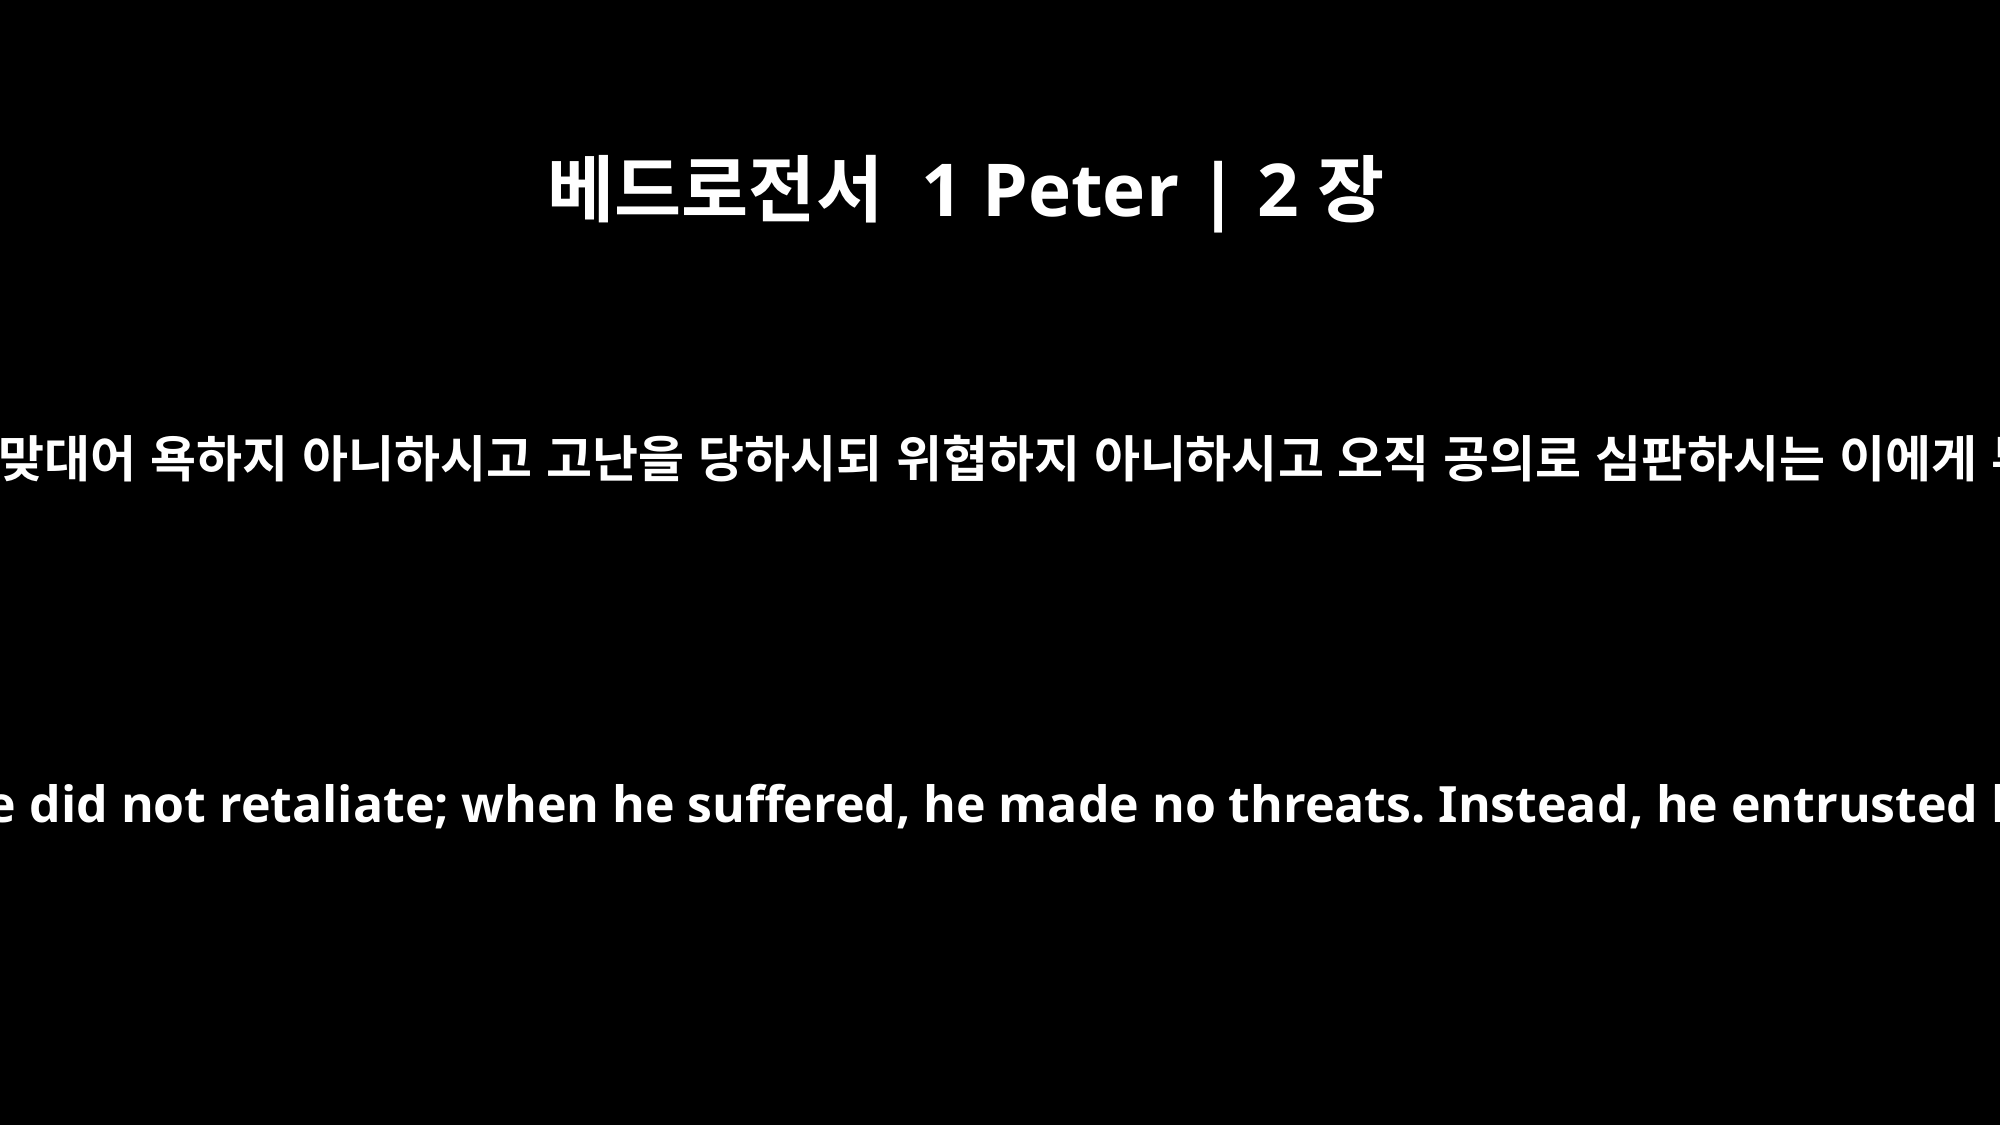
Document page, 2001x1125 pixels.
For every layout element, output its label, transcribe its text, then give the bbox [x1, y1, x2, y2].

text_box 23 욕을 당하시되 맞대어 욕하지 아니하시고 고난을 당하시되 위협하지 아니하시고 오직 공의로 심판하시는 이에게 부탁하시며 [0, 359, 2000, 495]
text_box When they hurled their insults at him, he did not retaliate; when he suffered, he made no threats. Instead, he entrusted himself to him who judges justly. [0, 764, 2000, 840]
text_box 베드로전서 1 Peter | 2장 [532, 136, 1400, 239]
